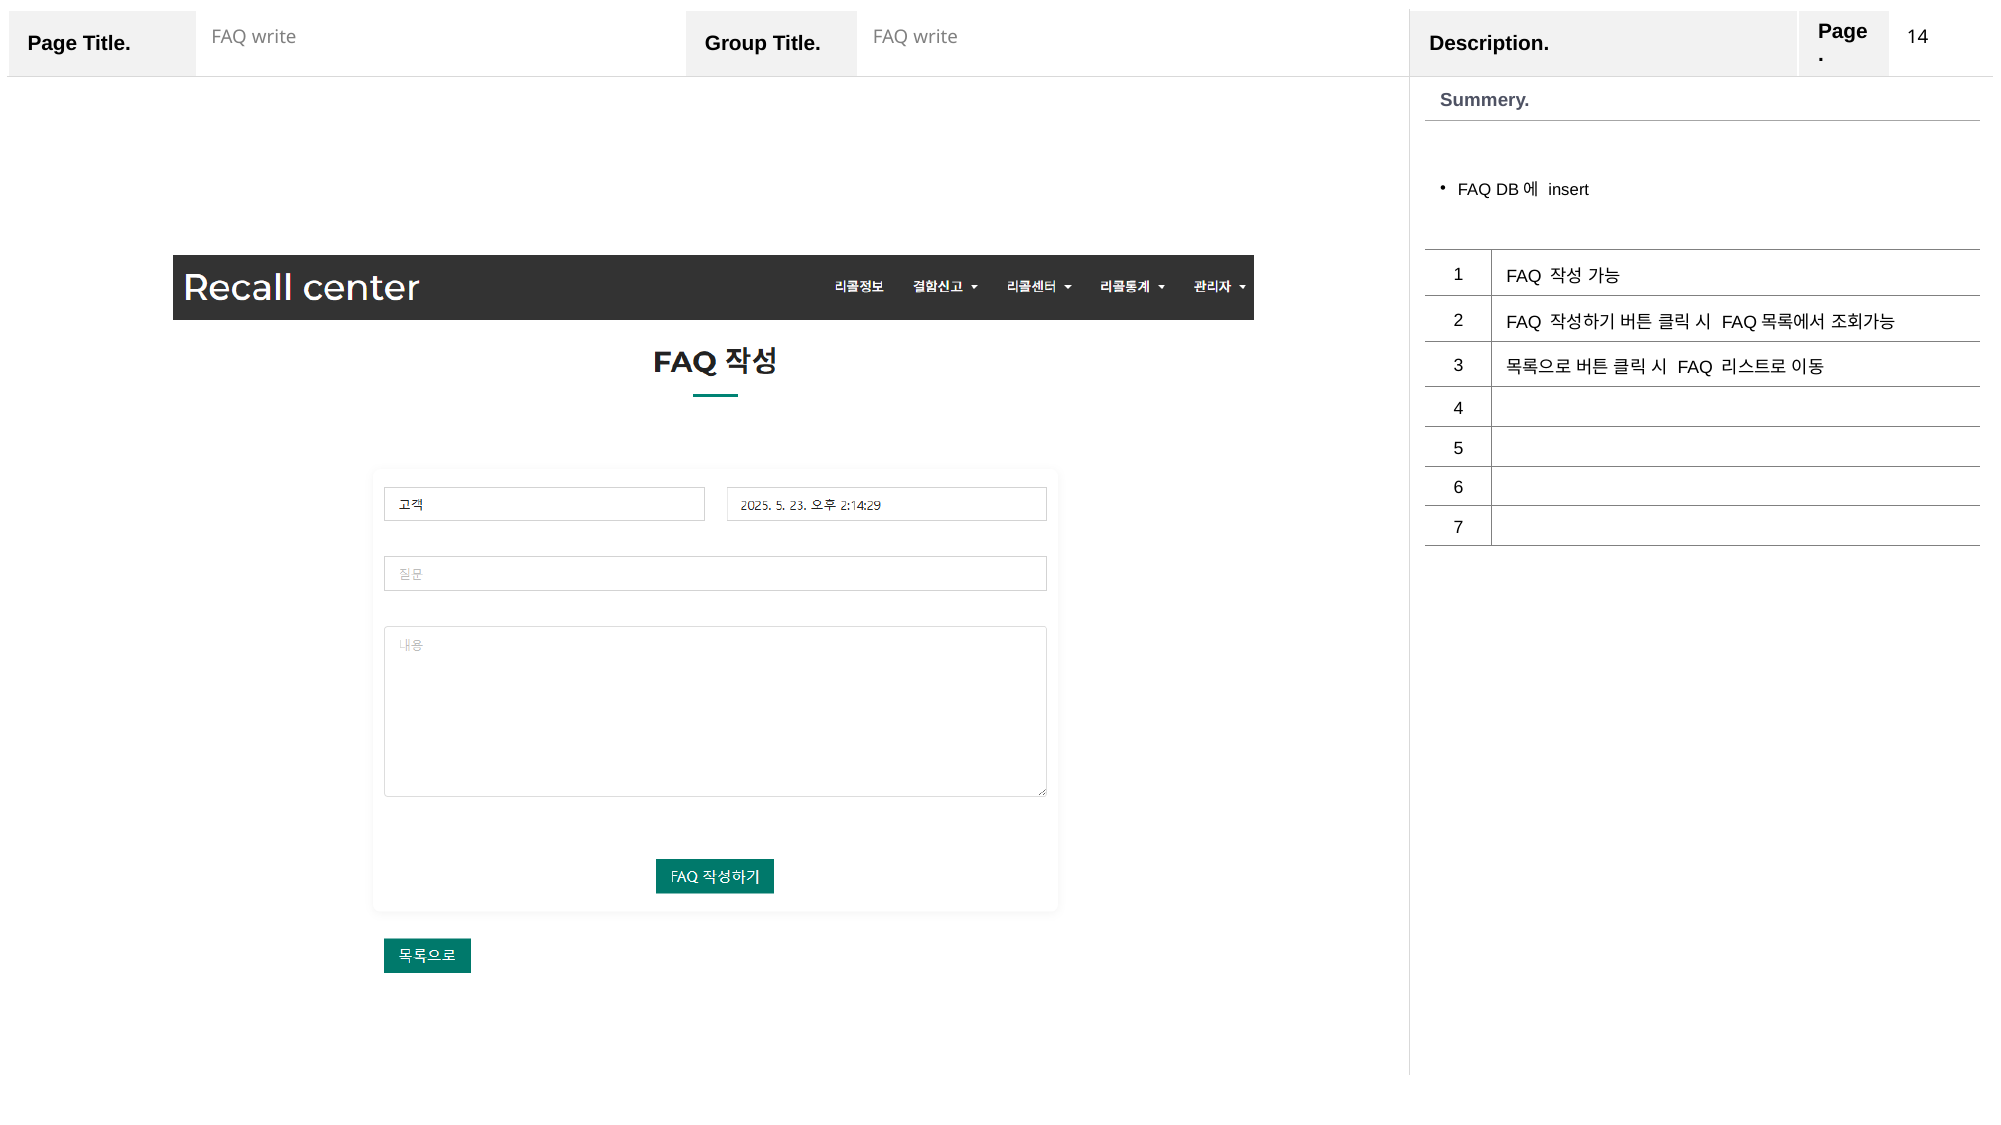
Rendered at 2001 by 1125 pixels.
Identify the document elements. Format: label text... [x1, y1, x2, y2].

text_box 14 [1892, 17, 2000, 58]
table_cell FAQ 작성하기 버튼 클릭 시 FAQ목록에서 조회가능 [1492, 296, 1980, 341]
table_cell FAQ DB에 insert [1425, 121, 1980, 249]
table_cell [1492, 467, 1980, 505]
table_cell [1492, 506, 1980, 545]
table_cell FAQ 작성 가능 [1492, 250, 1980, 295]
table_cell 3 [1425, 342, 1491, 386]
table_cell 1 [1425, 250, 1491, 295]
table_cell 2 [1425, 296, 1491, 341]
table_cell 4 [1425, 387, 1491, 426]
table_cell 5 [1425, 427, 1491, 466]
list FAQ write [858, 18, 1405, 55]
table_cell 6 [1425, 467, 1491, 505]
list FAQ write [196, 18, 684, 55]
table_header Summery. [1425, 78, 1980, 120]
table_cell 목록으로 버튼 클릭 시 FAQ 리스트로 이동 [1492, 342, 1980, 386]
picture [172, 255, 1254, 1030]
table_cell [1492, 387, 1980, 426]
table_cell 7 [1425, 506, 1491, 545]
table_cell [1492, 427, 1980, 466]
